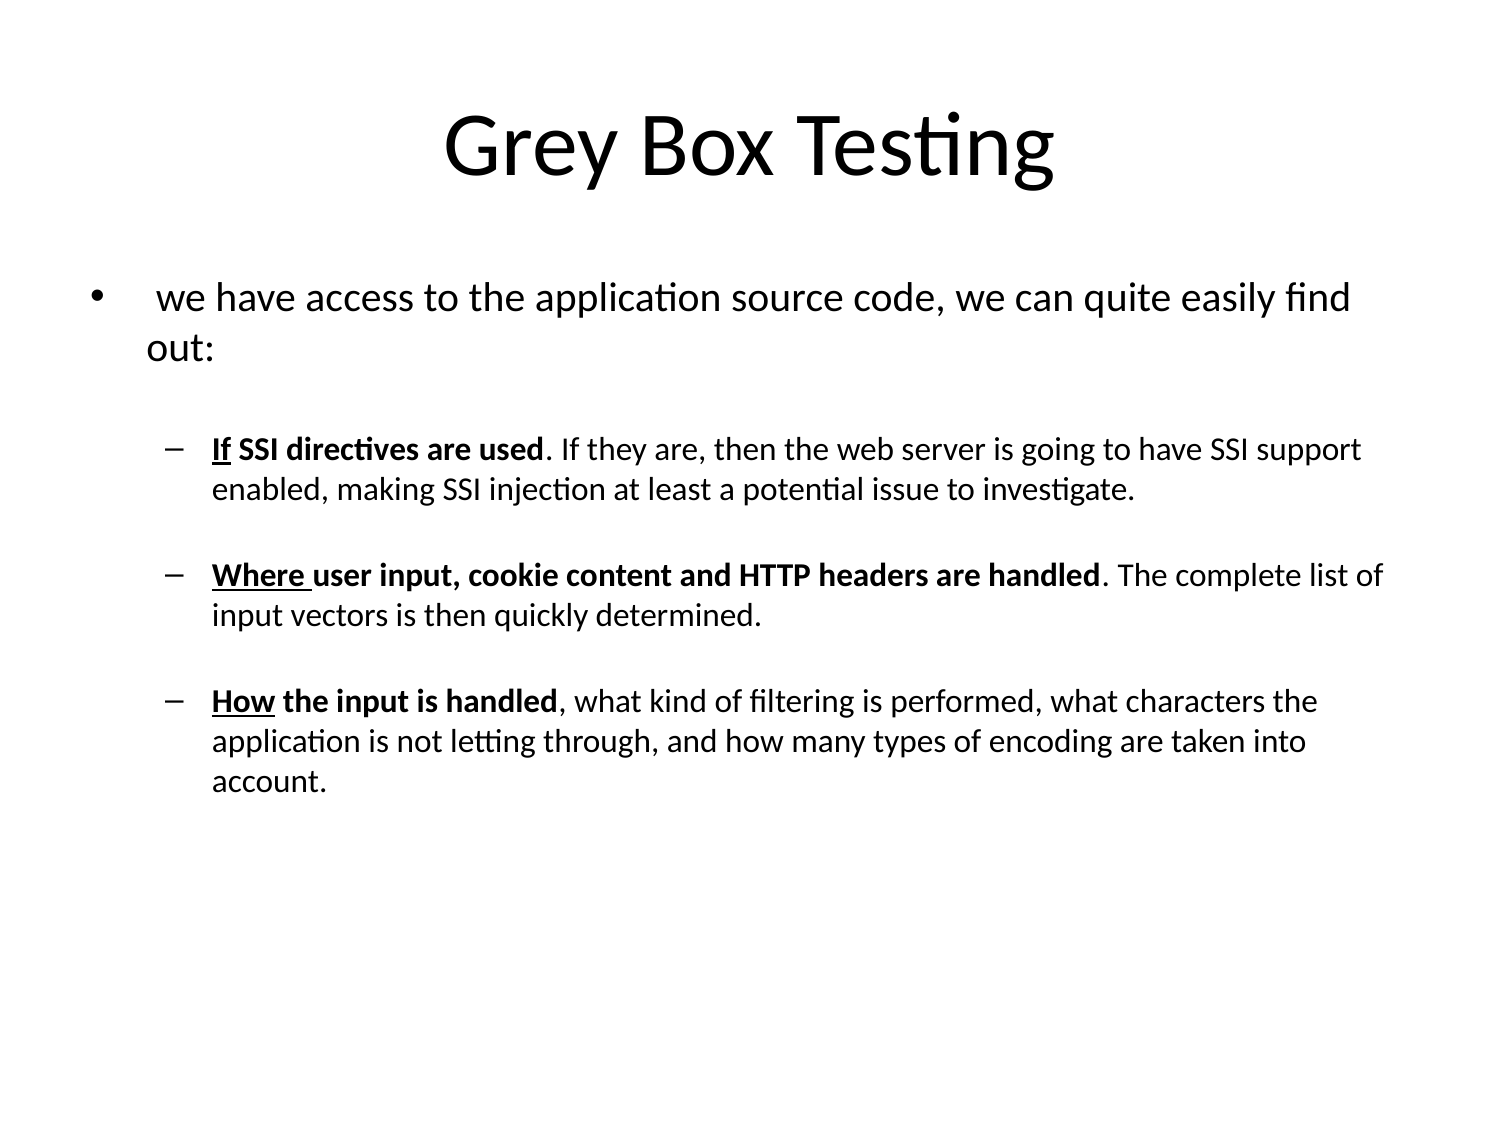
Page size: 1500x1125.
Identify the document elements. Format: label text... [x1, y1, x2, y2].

list we have access to the application source code, we can quite easily find out: If SSI directives are used. If they are, then the web server is going to have SSI support enabled, making SSI injection at least a potential issue to investigate. Where user input, cookie content and HTTP headers are handled. The complete list of input vectors is then quickly determined. How the input is handled, what kind of filtering is performed, what characters the application is not letting through, and how many types of encoding are taken into account. [75, 262, 1425, 1005]
title Grey Box Testing [75, 45, 1425, 233]
